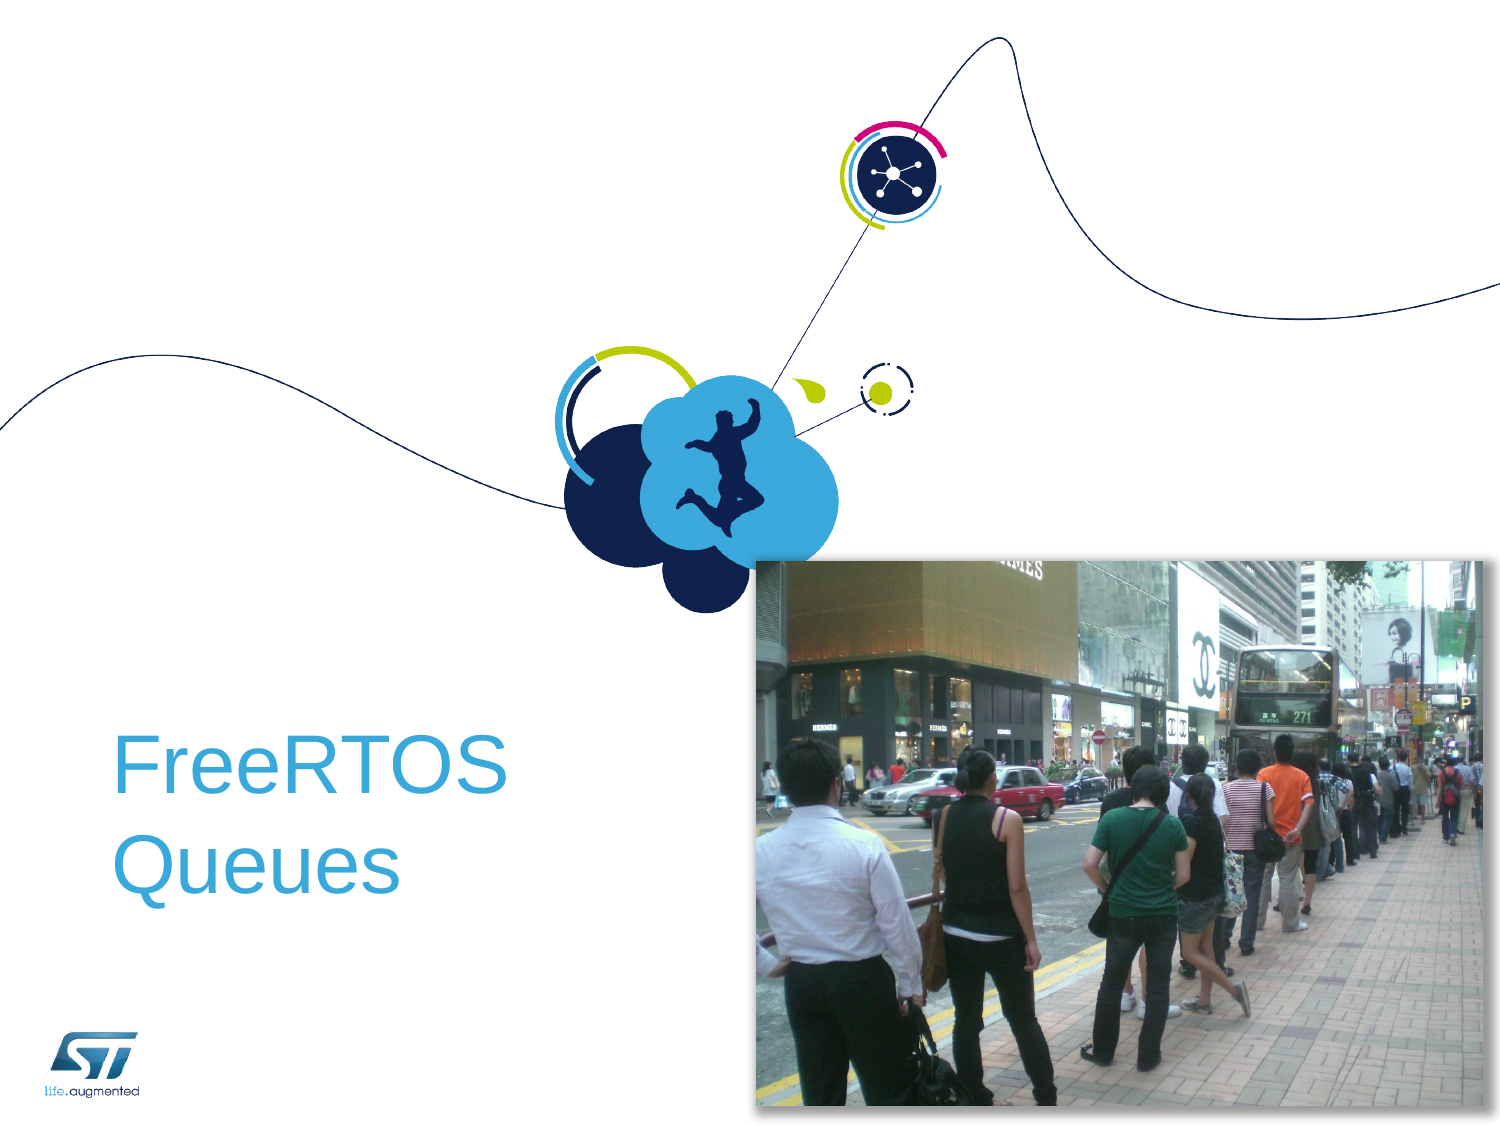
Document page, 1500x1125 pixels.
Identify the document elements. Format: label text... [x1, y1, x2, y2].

picture [0, 37, 1500, 1107]
picture [37, 1022, 147, 1104]
title FreeRTOS Queues [95, 702, 748, 926]
